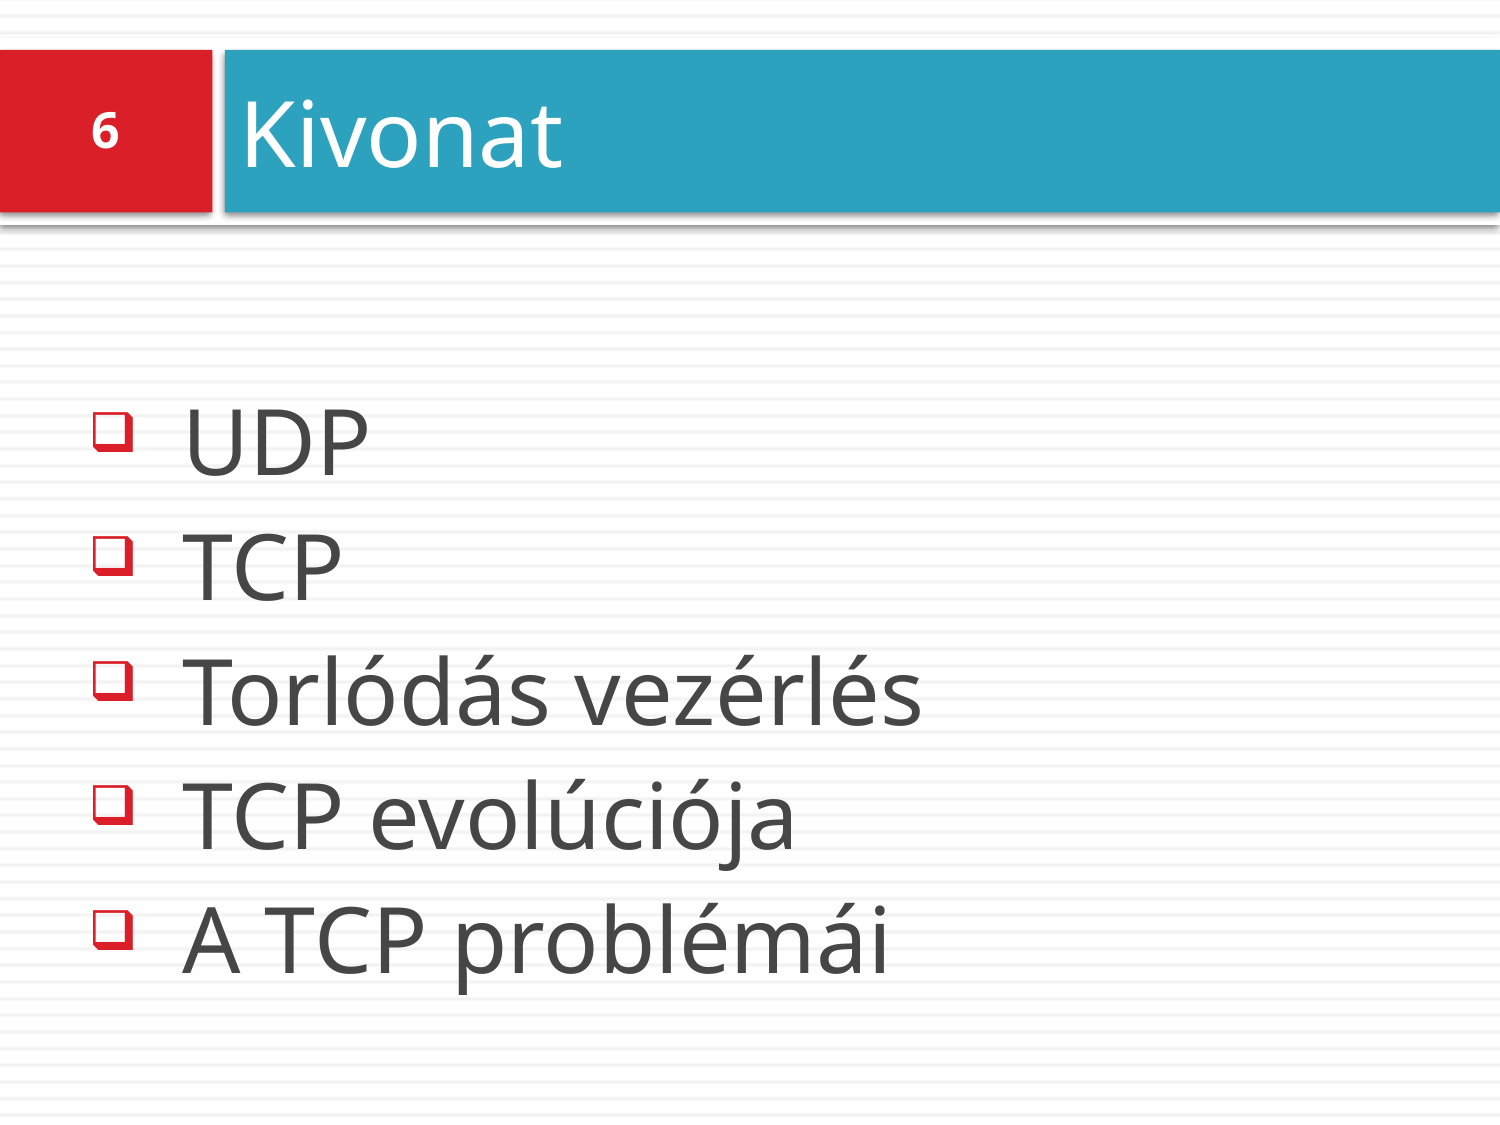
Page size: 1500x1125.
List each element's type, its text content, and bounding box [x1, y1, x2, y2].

title Kivonat [225, 50, 1475, 213]
slide_number 6 [0, 75, 213, 191]
list UDP TCP Torlódás vezérlés TCP evolúciója A TCP problémái [73, 376, 1442, 1008]
